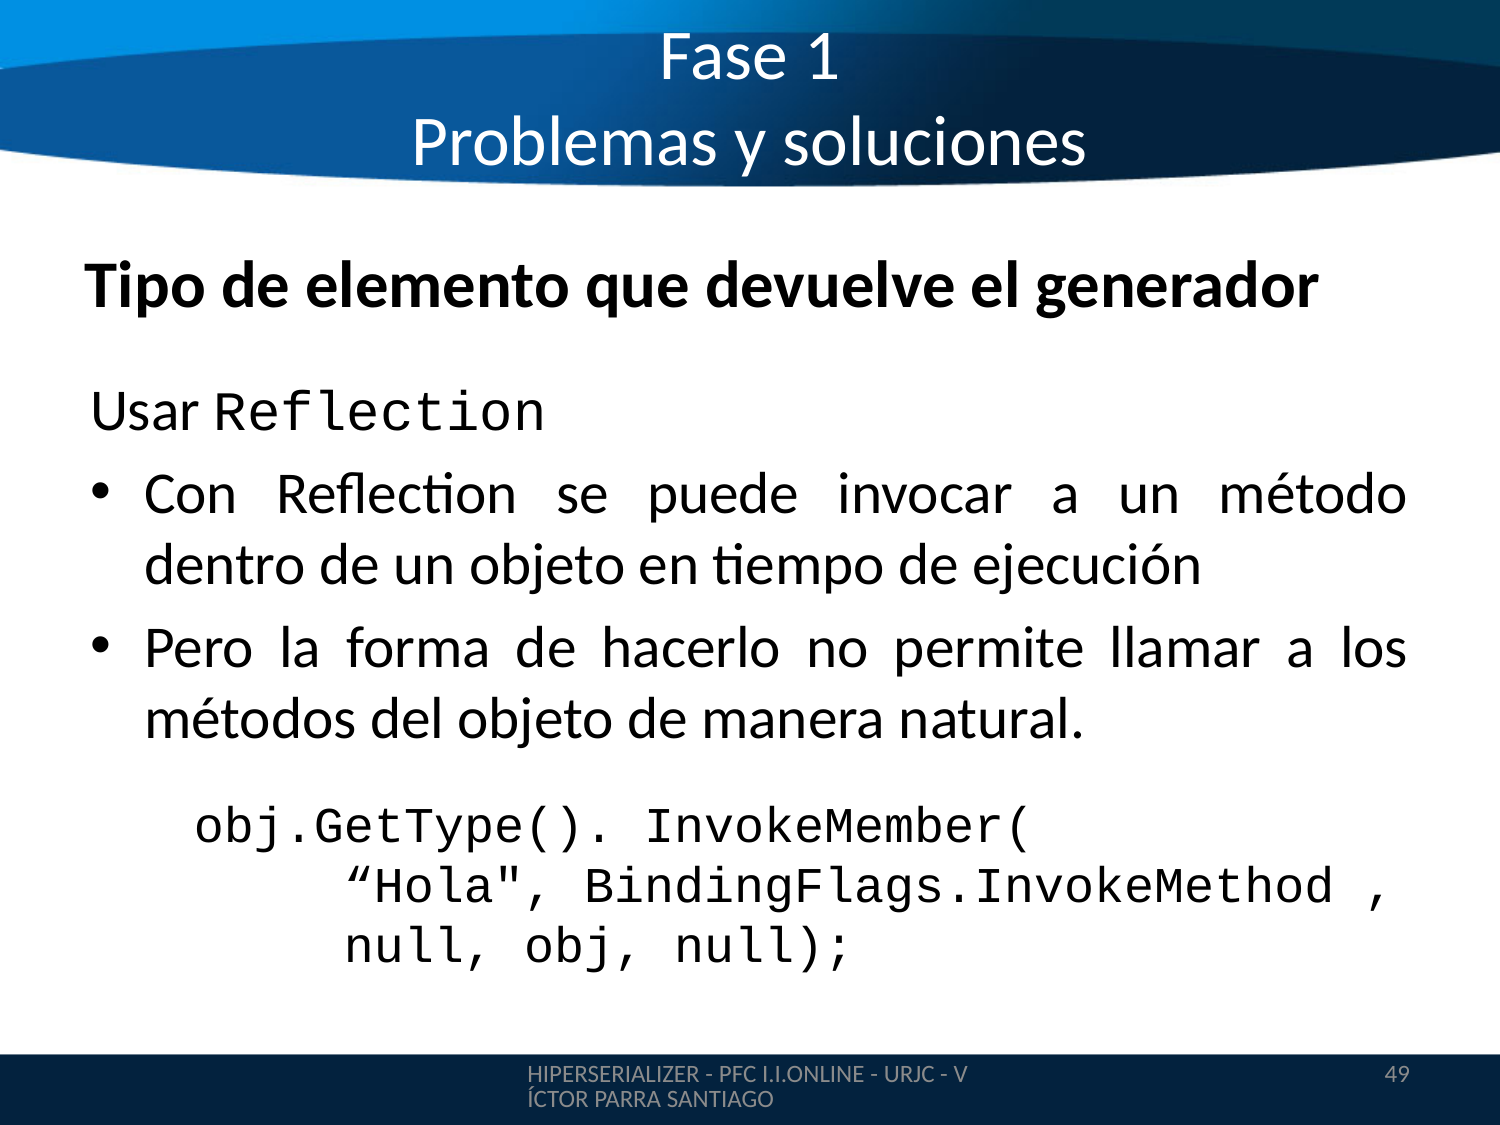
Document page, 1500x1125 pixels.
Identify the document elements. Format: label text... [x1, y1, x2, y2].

text_box Tipo de elemento que devuelve el generador [70, 233, 1383, 409]
slide_number 49 [1074, 1042, 1425, 1103]
text_box obj.GetType(). InvokeMember( “Hola", BindingFlags.InvokeMethod , null, obj, null); [29, 785, 1409, 1040]
footer HIPERSERIALIZER - PFC I.I.ONLINE - URJC - VÍCTOR PARRA SANTIAGO [512, 1042, 988, 1103]
picture [0, 0, 1500, 1125]
list Usar Reflection Con Reflection se puede invocar a un método dentro de un objeto en tiempo de ejecución Pero la forma de hacerlo no permite llamar a los métodos del objeto de manera natural. [75, 363, 1425, 762]
title Fase 1 Problemas y soluciones [75, 0, 1425, 188]
